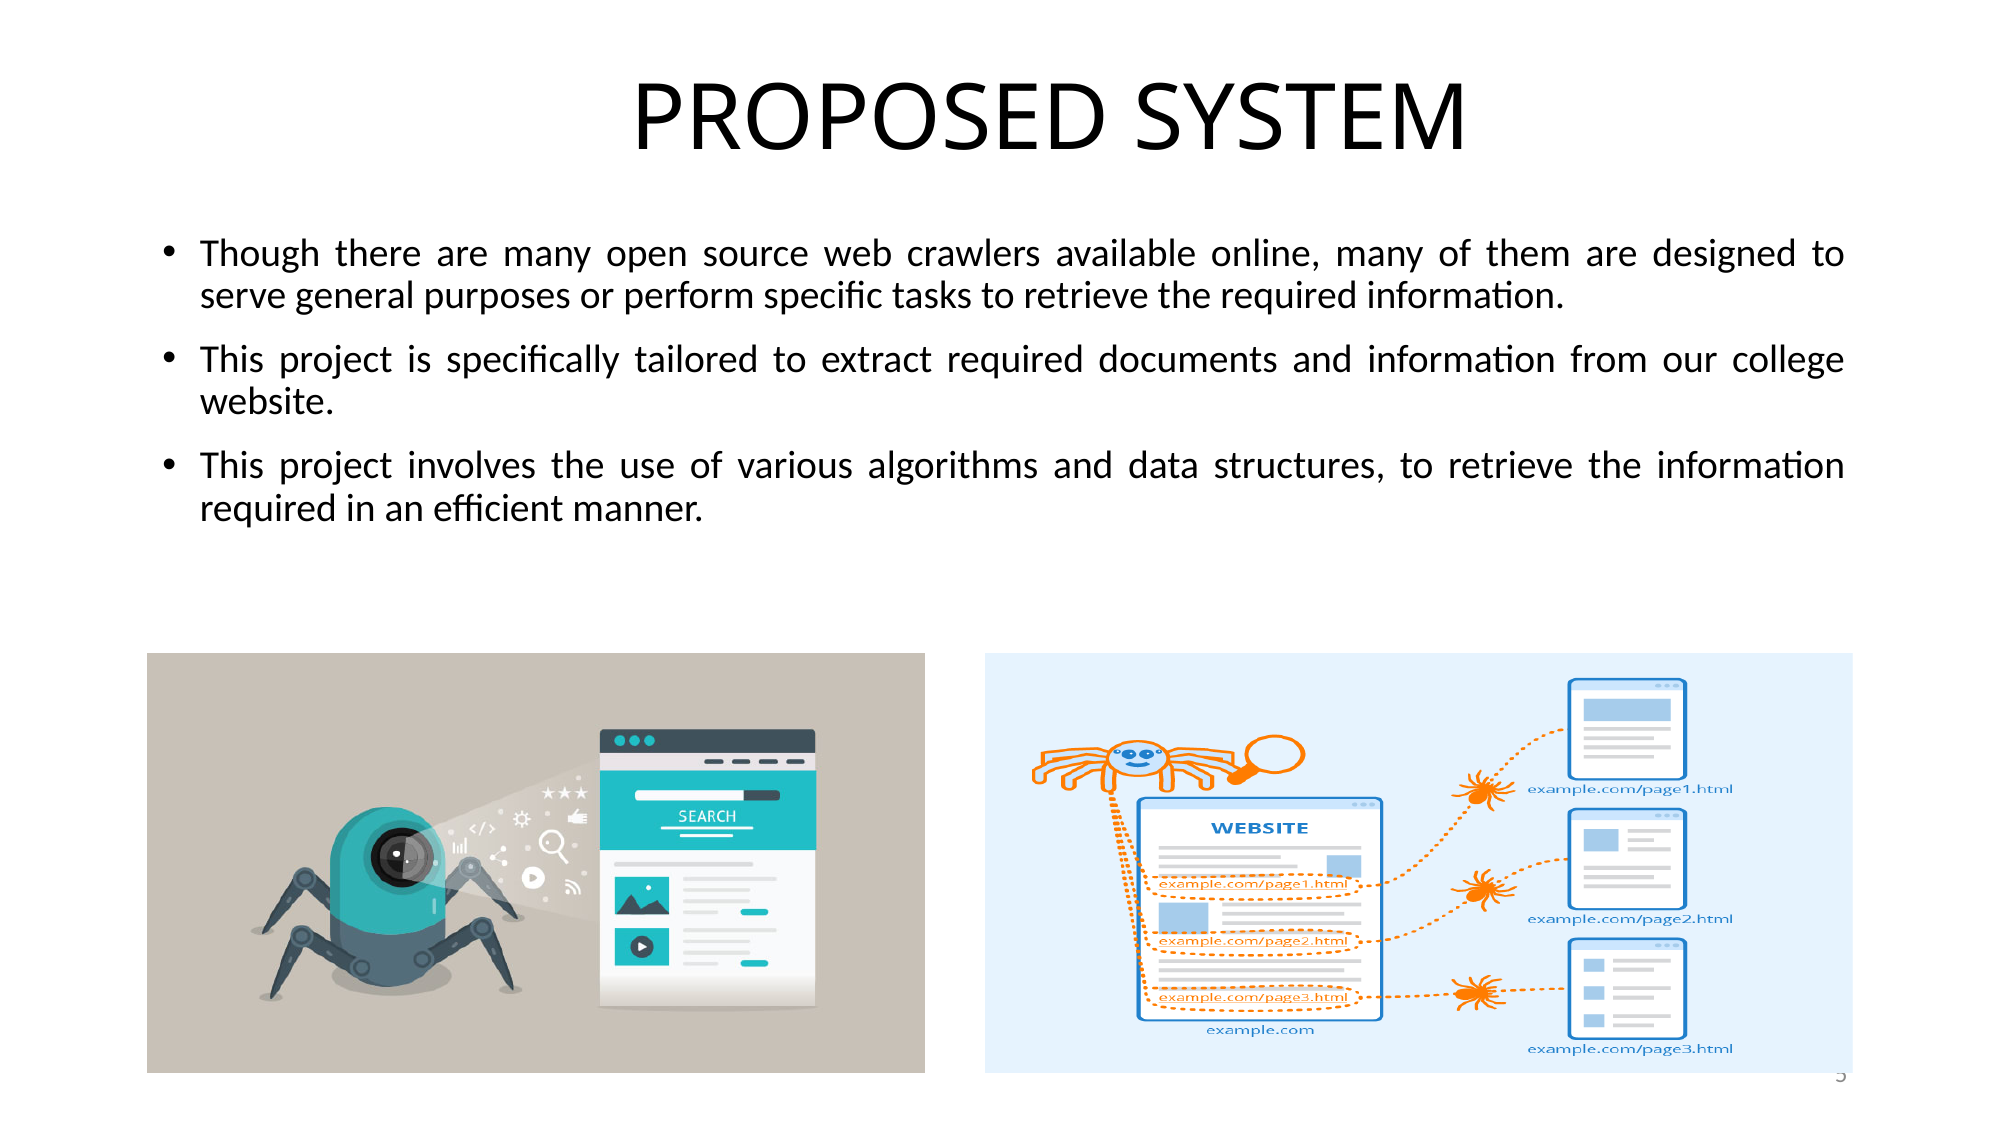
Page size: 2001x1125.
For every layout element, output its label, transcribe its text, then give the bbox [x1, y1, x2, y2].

title PROPOSED SYSTEM [536, 16, 1566, 224]
picture [985, 653, 1853, 1073]
slide_number 5 [1412, 1042, 1863, 1103]
picture [147, 653, 925, 1073]
list Though there are many open source web crawlers available online, many of them are designed to serve general purposes or perform specific tasks to retrieve the required information. This project is specifically tailored to extract required documents and information from our college website. This project involves the use of various algorithms and data structures, to retrieve the information required in an efficient manner. [147, 224, 1863, 579]
